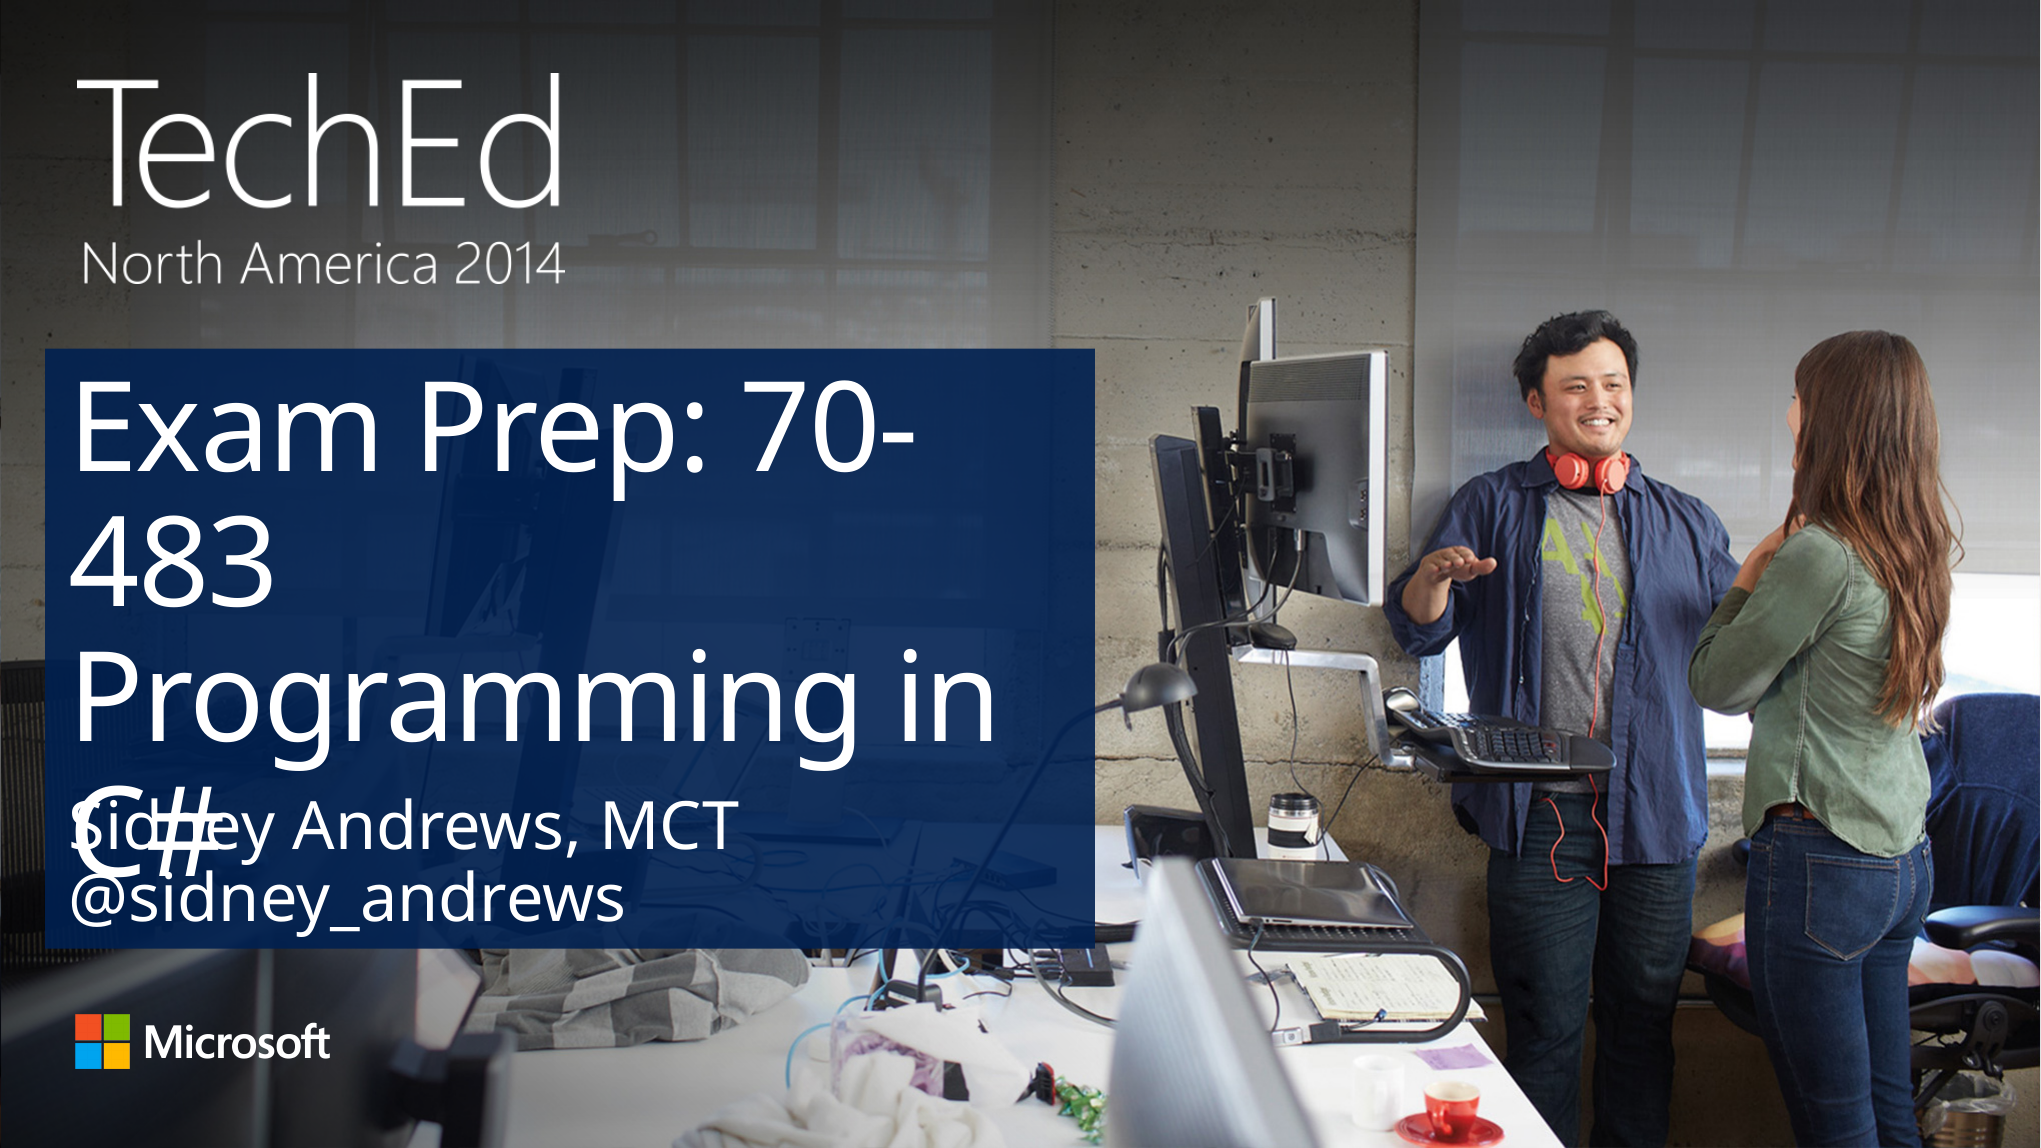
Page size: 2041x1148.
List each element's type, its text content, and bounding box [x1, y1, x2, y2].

list Sidney Andrews, MCT @sidney_andrews [45, 693, 1096, 949]
picture [0, 0, 2041, 1148]
title Exam Prep: 70-483 Programming in C# [44, 348, 1095, 694]
